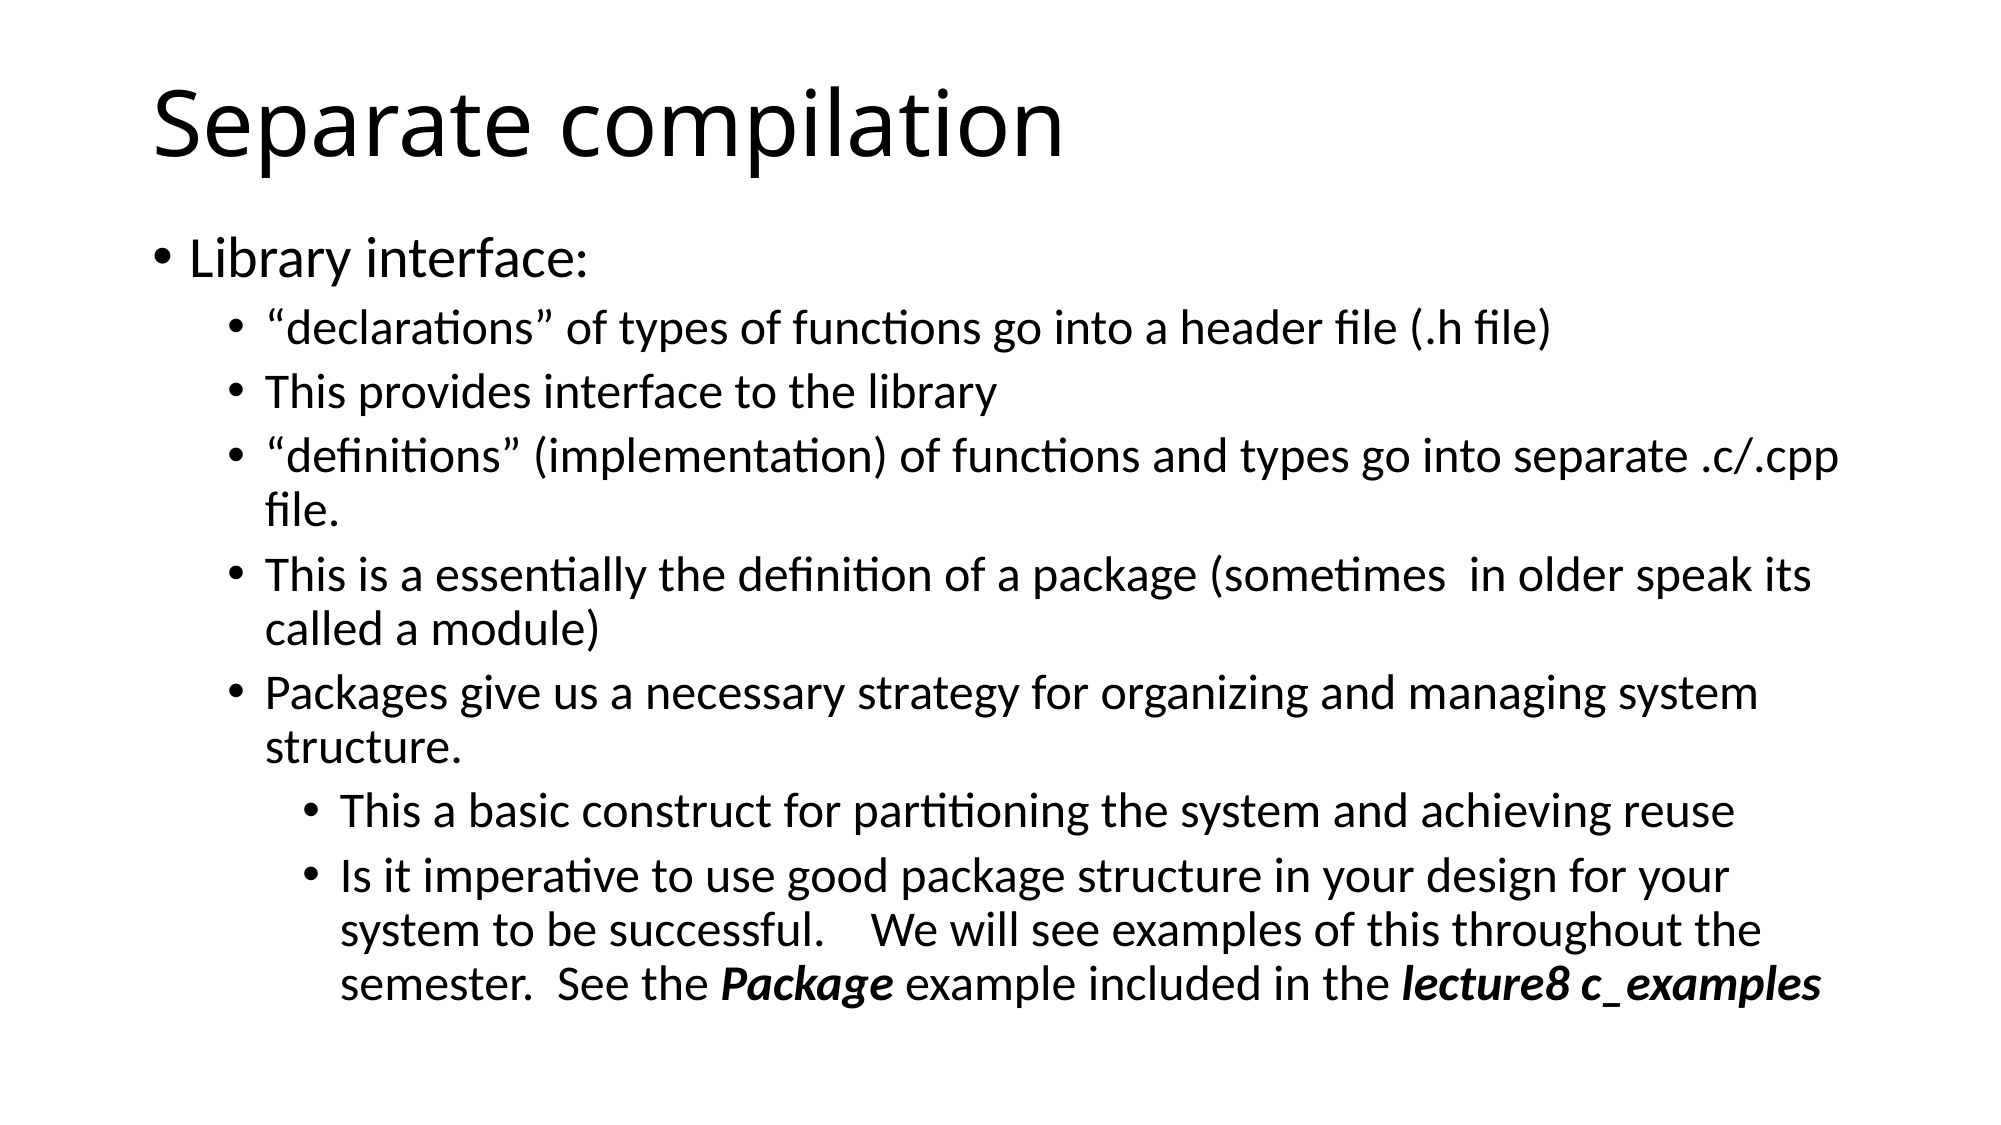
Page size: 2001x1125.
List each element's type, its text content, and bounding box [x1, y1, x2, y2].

title Separate compilation [137, 52, 1863, 201]
list Library interface: “declarations” of types of functions go into a header file (.h file) This provides interface to the library “definitions” (implementation) of functions and types go into separate .c/.cpp file. This is a essentially the definition of a package (sometimes in older speak its called a module) Packages give us a necessary strategy for organizing and managing system structure. This a basic construct for partitioning the system and achieving reuse Is it imperative to use good package structure in your design for your system to be successful. We will see examples of this throughout the semester. See the Package example included in the lecture8 c_examples [137, 220, 1863, 1094]
